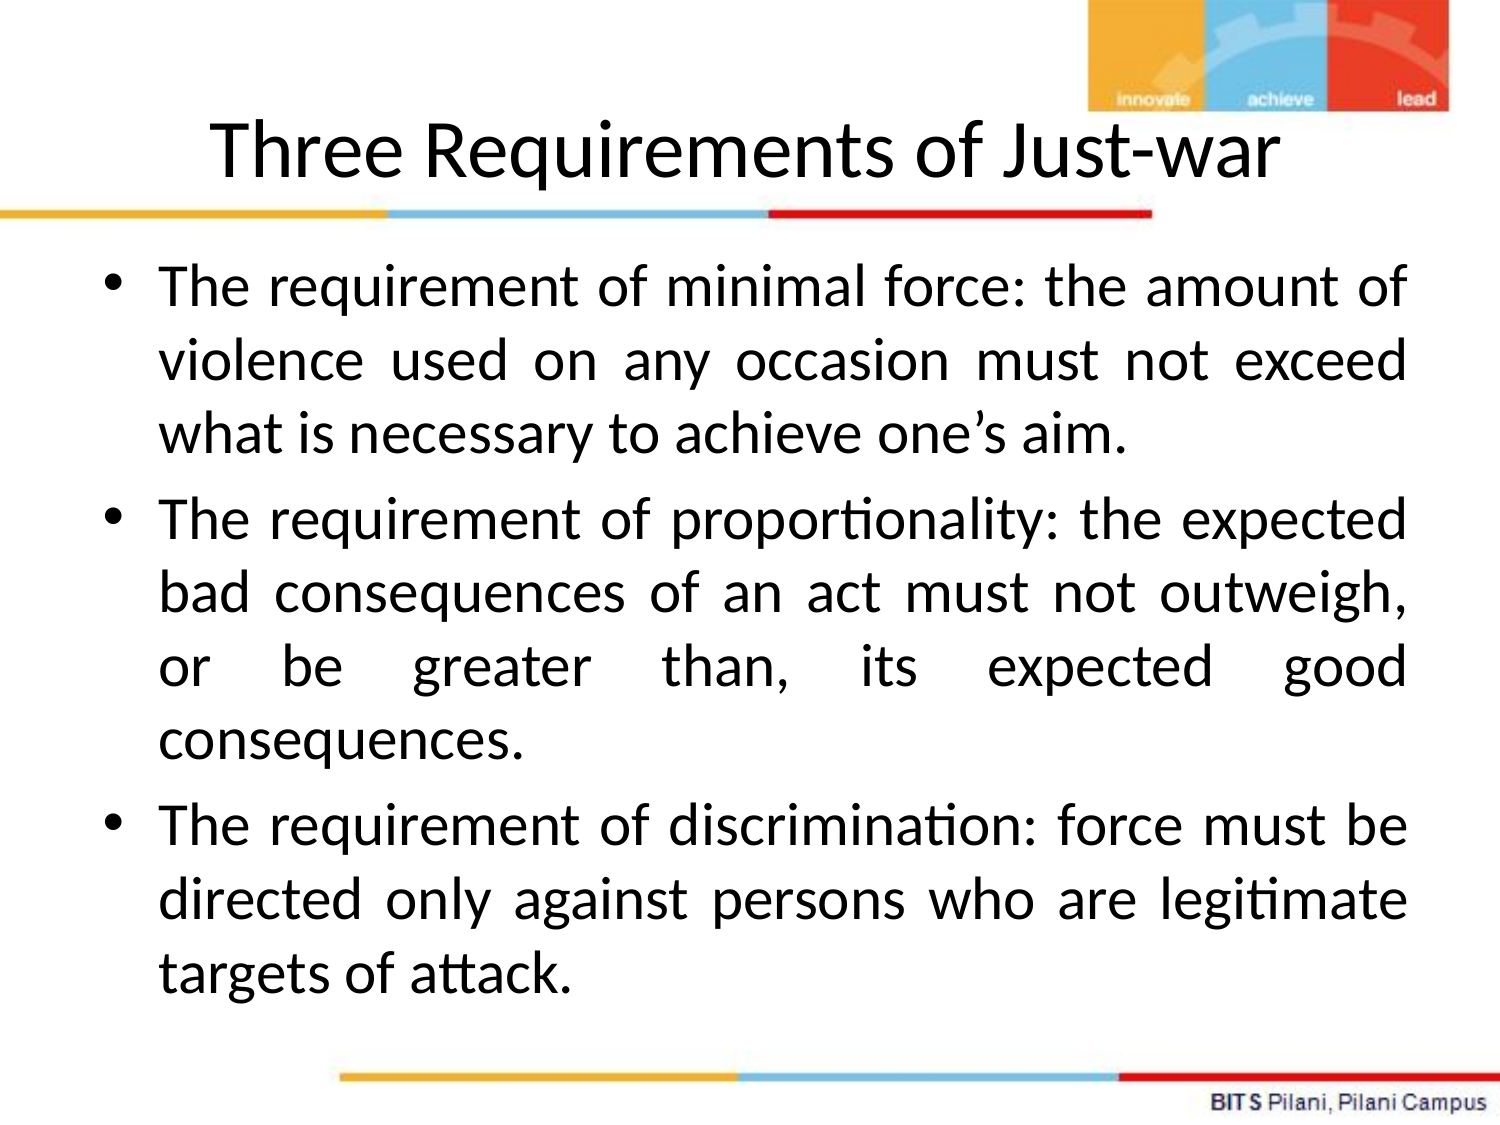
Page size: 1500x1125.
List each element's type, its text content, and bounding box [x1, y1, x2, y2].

title Three Requirements of Just-war [62, 75, 1450, 213]
picture [0, 0, 1500, 1125]
list The requirement of minimal force: the amount of violence used on any occasion must not exceed what is necessary to achieve one’s aim. The requirement of proportionality: the expected bad consequences of an act must not outweigh, or be greater than, its expected good consequences. The requirement of discrimination: force must be directed only against persons who are legitimate targets of attack. [87, 237, 1425, 1025]
